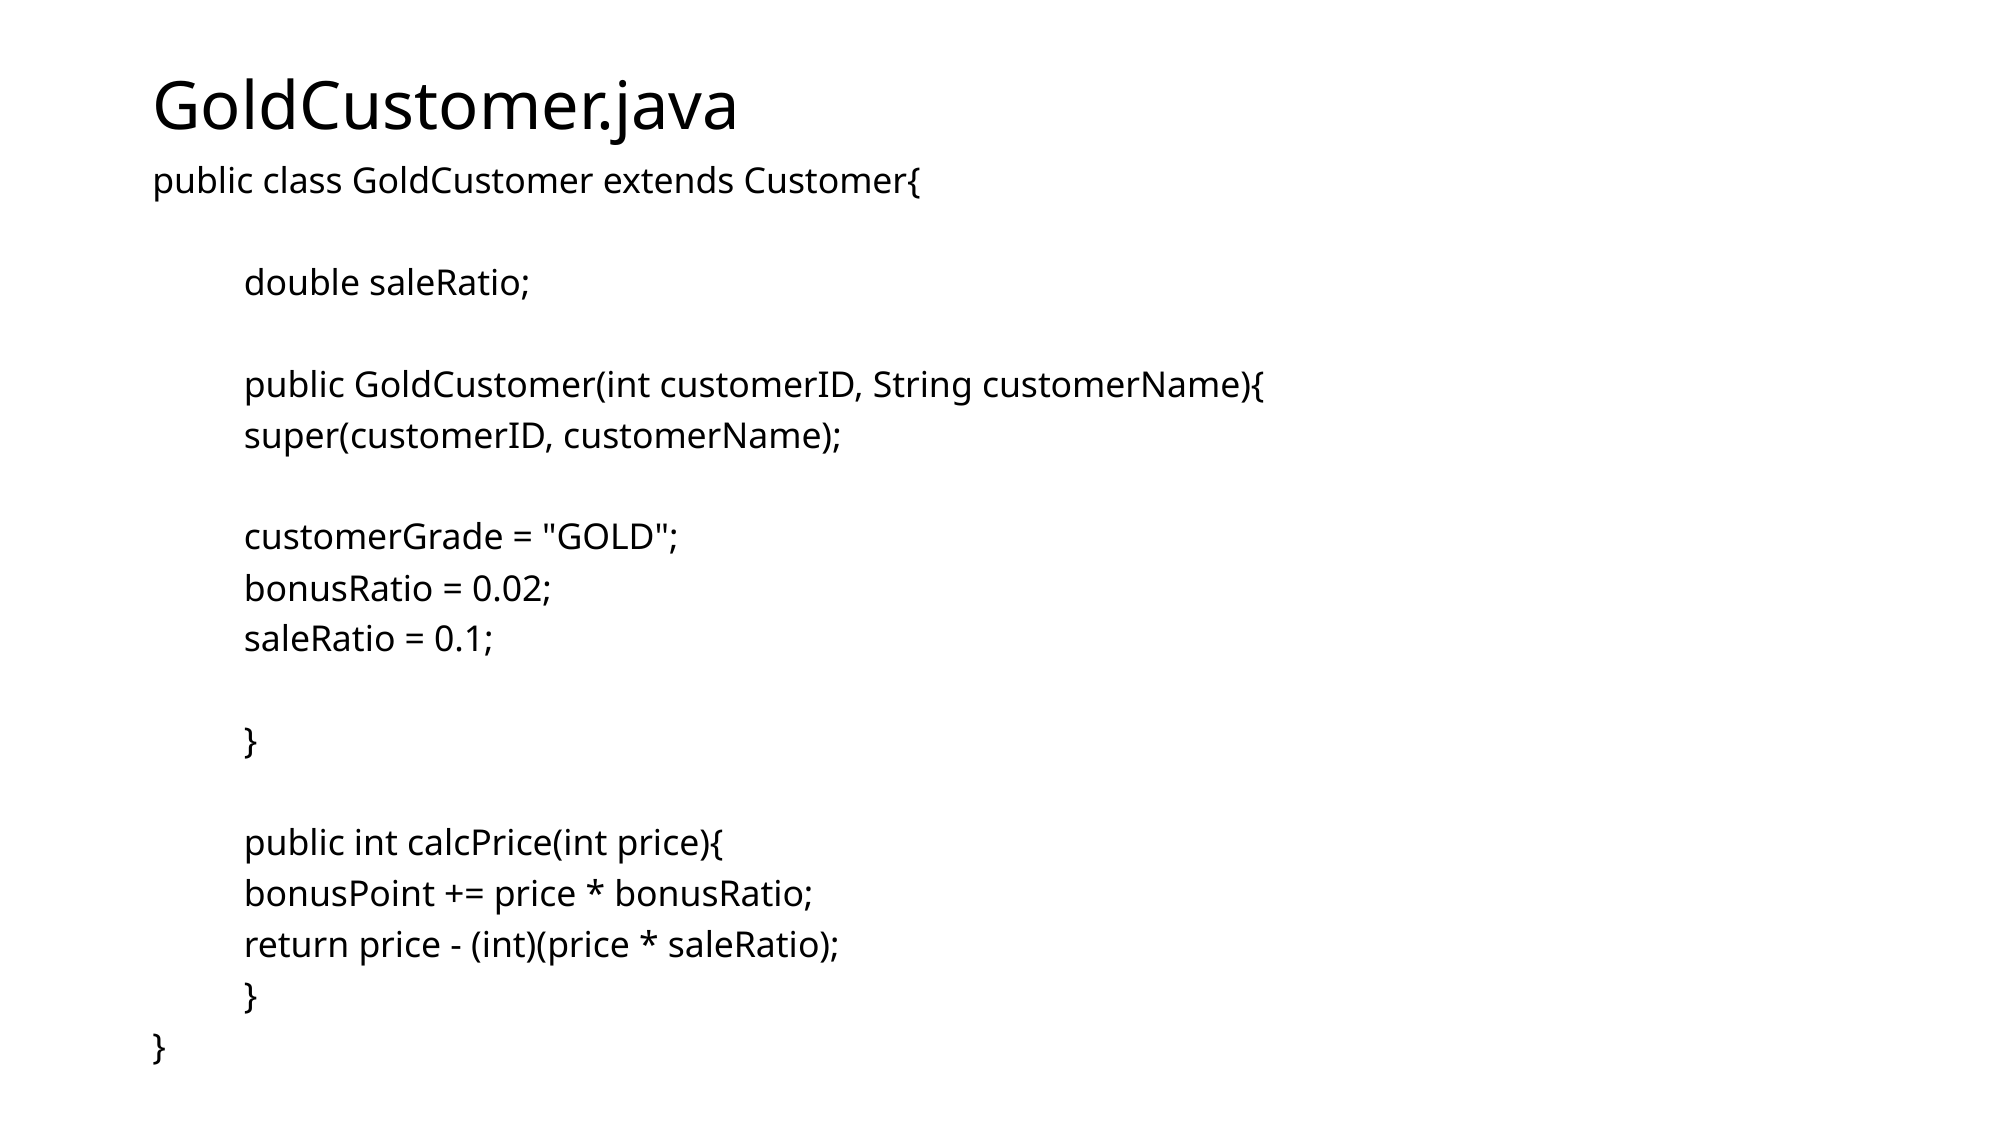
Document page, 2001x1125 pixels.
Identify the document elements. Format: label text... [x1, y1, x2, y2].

list public class GoldCustomer extends Customer{ double saleRatio; public GoldCustomer(int customerID, String customerName){ super(customerID, customerName); customerGrade = "GOLD"; bonusRatio = 0.02; saleRatio = 0.1; } public int calcPrice(int price){ bonusPoint += price * bonusRatio; return price - (int)(price * saleRatio); } } [137, 155, 1863, 1083]
title GoldCustomer.java [137, 59, 1863, 155]
